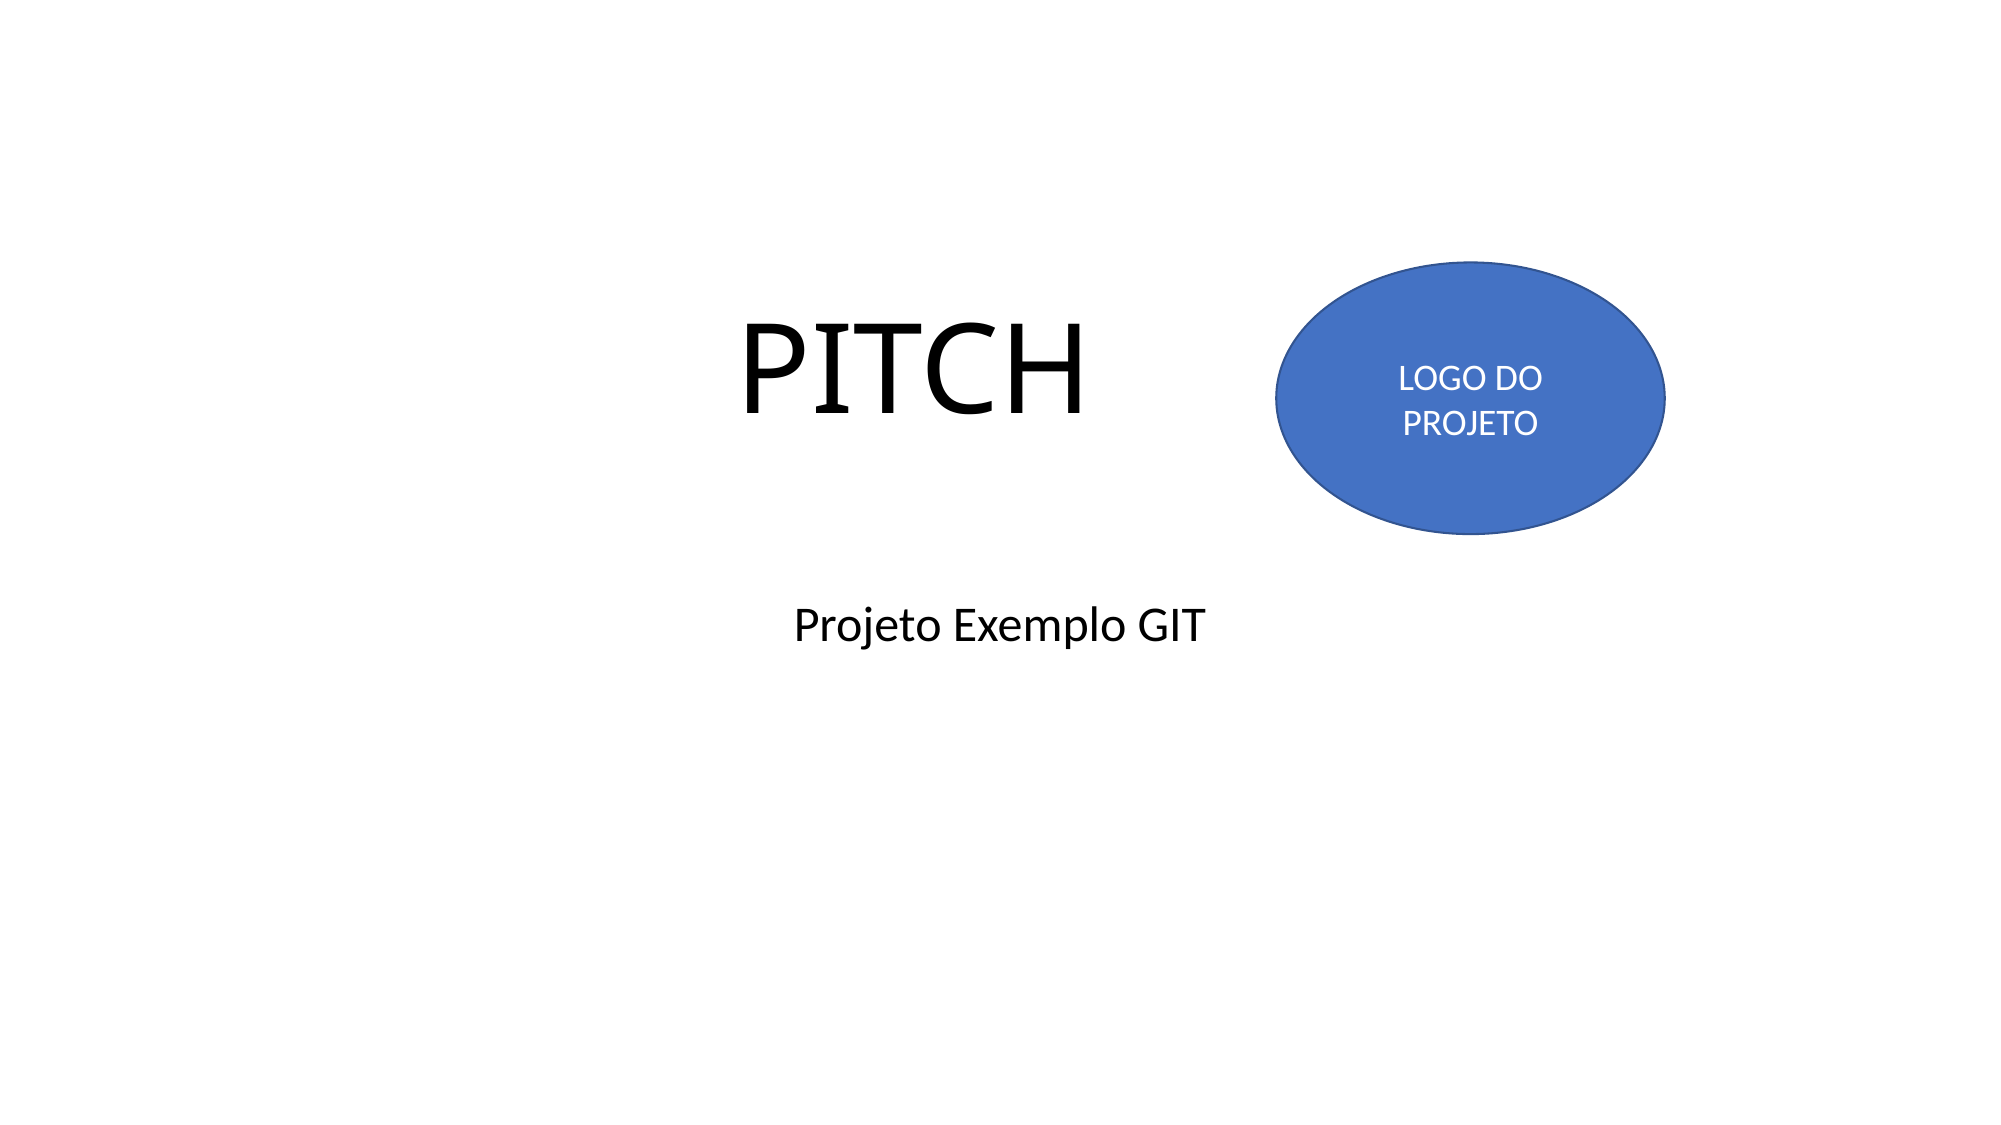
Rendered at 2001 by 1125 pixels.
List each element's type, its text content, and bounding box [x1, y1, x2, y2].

text_box LOGO DO PROJETO [1275, 261, 1666, 536]
subtitle Projeto Exemplo GIT [249, 590, 1750, 863]
title PITCH [210, 206, 1711, 598]
